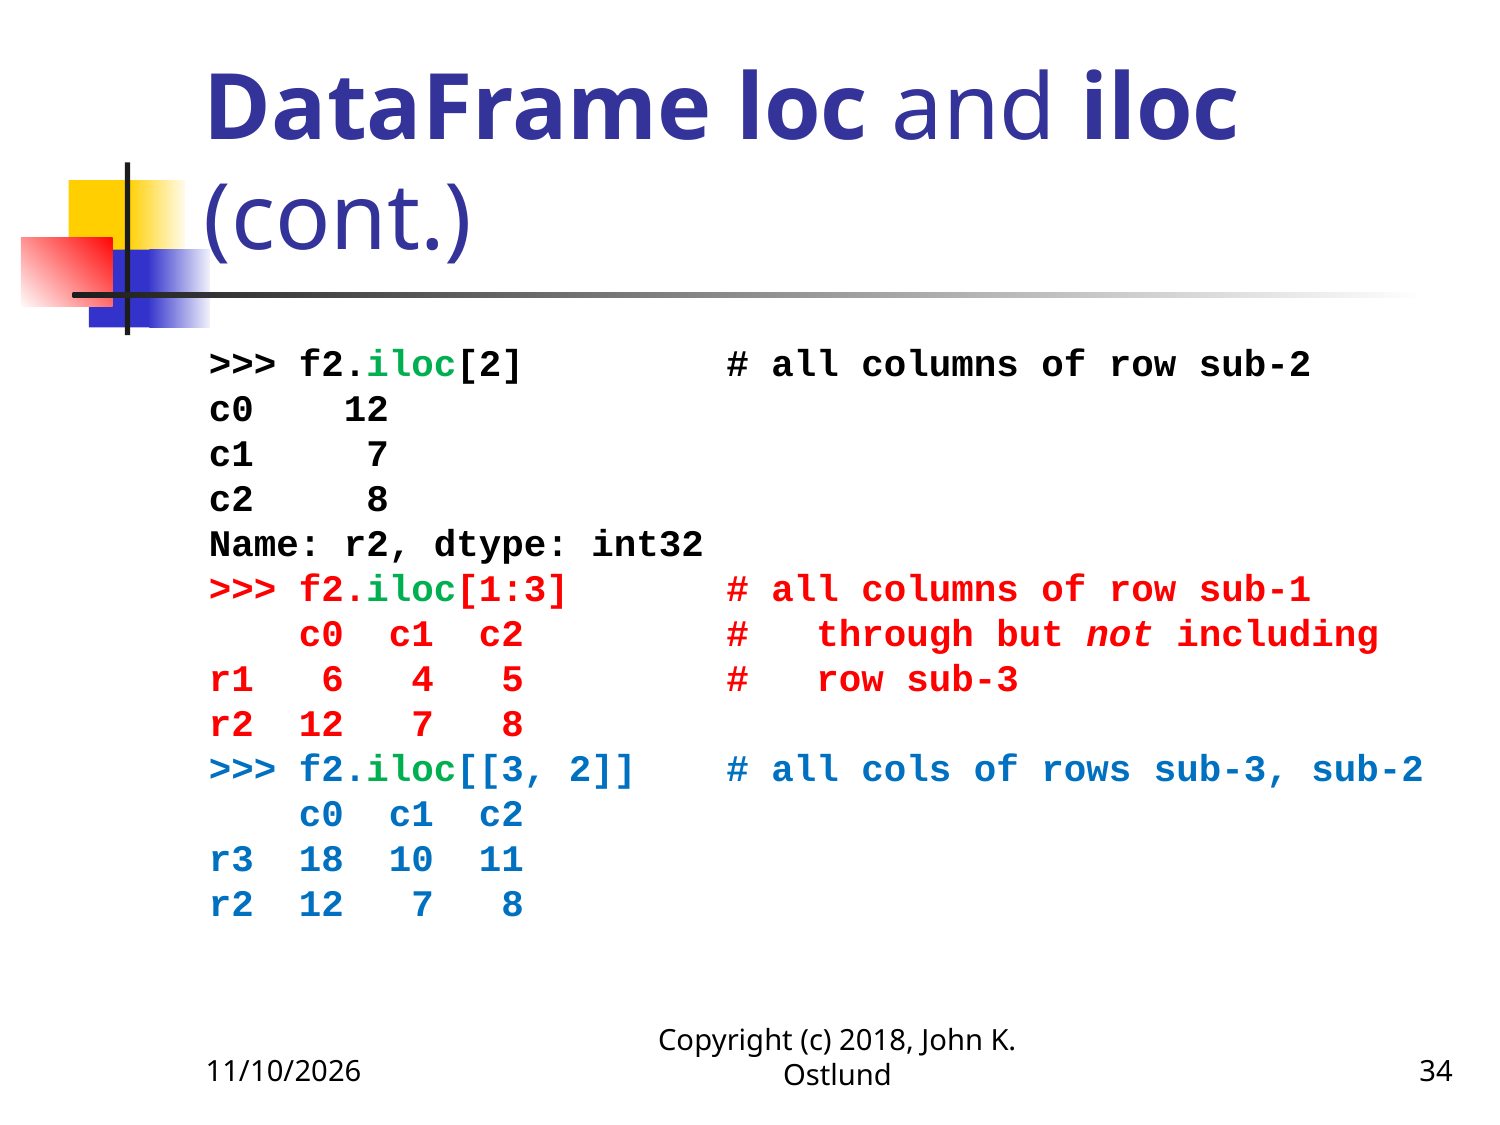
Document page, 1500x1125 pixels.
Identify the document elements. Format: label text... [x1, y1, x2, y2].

slide_number 34 [1154, 1023, 1468, 1100]
title DataFrame loc and iloc (cont.) [188, 35, 1468, 275]
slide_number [190, 1023, 504, 1100]
list >>> f2.iloc[2] # all columns of row sub-2 c0 12 c1 7 c2 8 Name: r2, dtype: int32 >>> f2.iloc[1:3] # all columns of row sub-1 c0 c1 c2 # through but not including r1 6 4 5 # row sub-3 r2 12 7 8 >>> f2.iloc[[3, 2]] # all cols of rows sub-3, sub-2 c0 c1 c2 r3 18 10 11 r2 12 7 8 [193, 331, 1469, 1006]
footer Copyright (c) 2018, John K. Ostlund [599, 1023, 1076, 1100]
